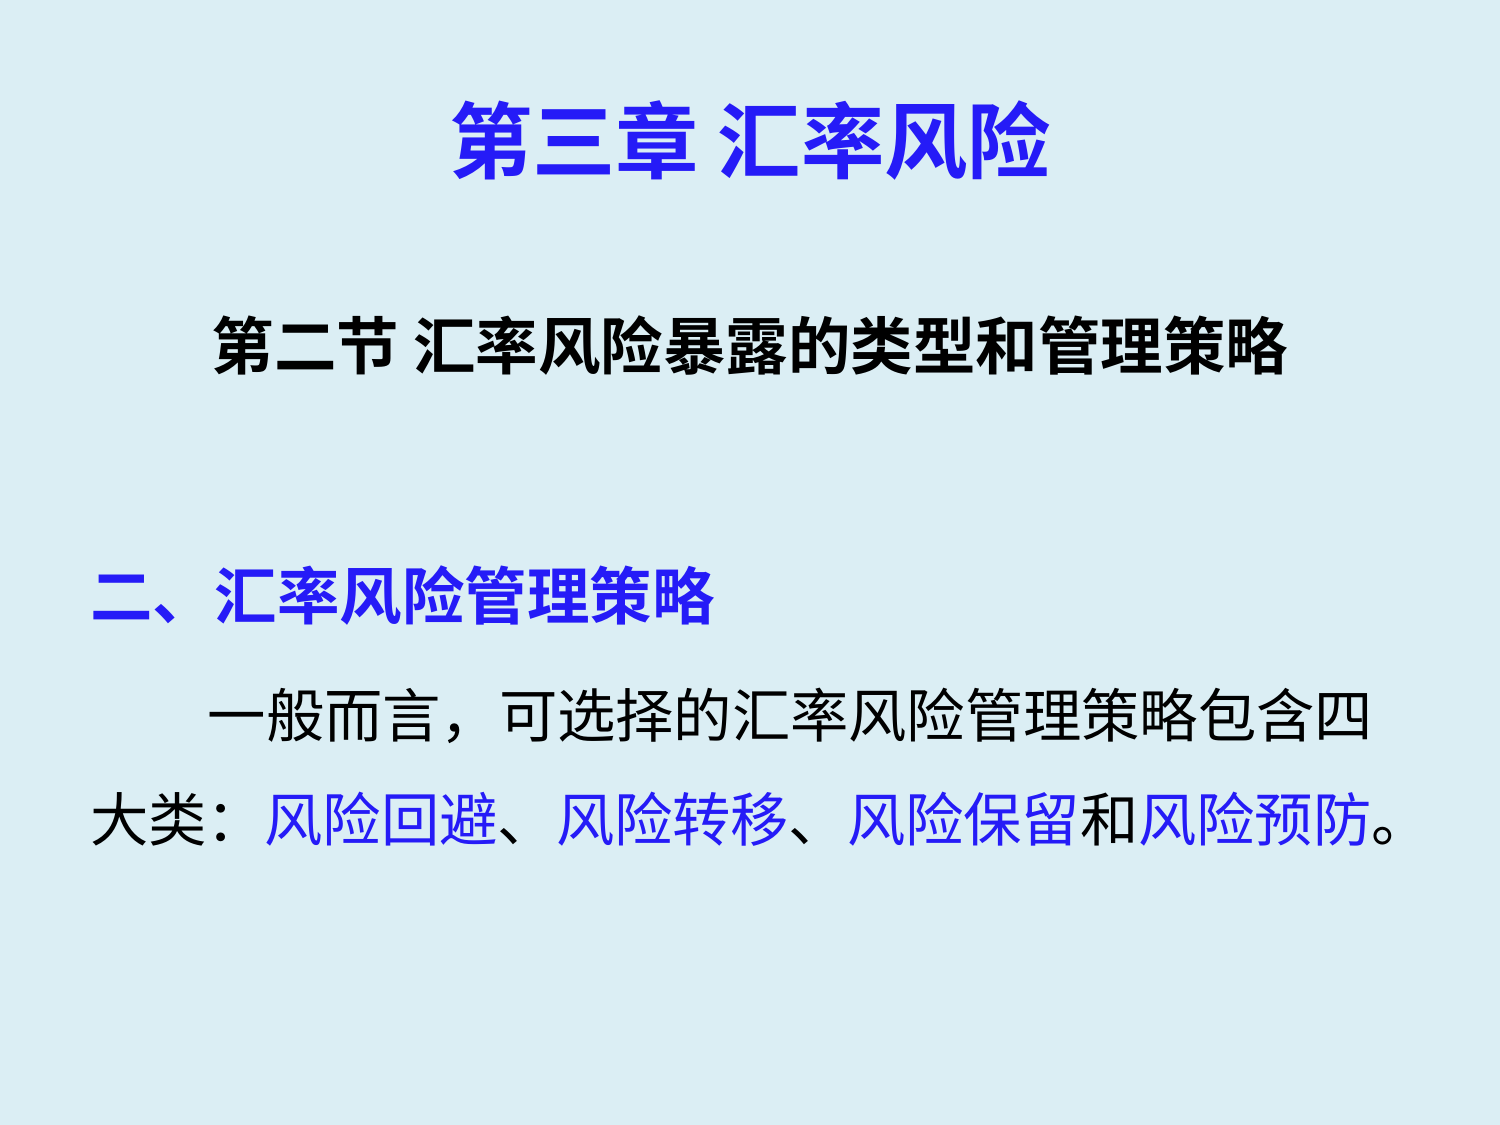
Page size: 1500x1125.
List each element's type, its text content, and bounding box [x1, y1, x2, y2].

list 第二节 汇率风险暴露的类型和管理策略 二、汇率风险管理策略 一般而言，可选择的汇率风险管理策略包含四大类：风险回避、风险转移、风险保留和风险预防。 [75, 262, 1425, 1083]
title 第三章 汇率风险 [75, 45, 1425, 233]
